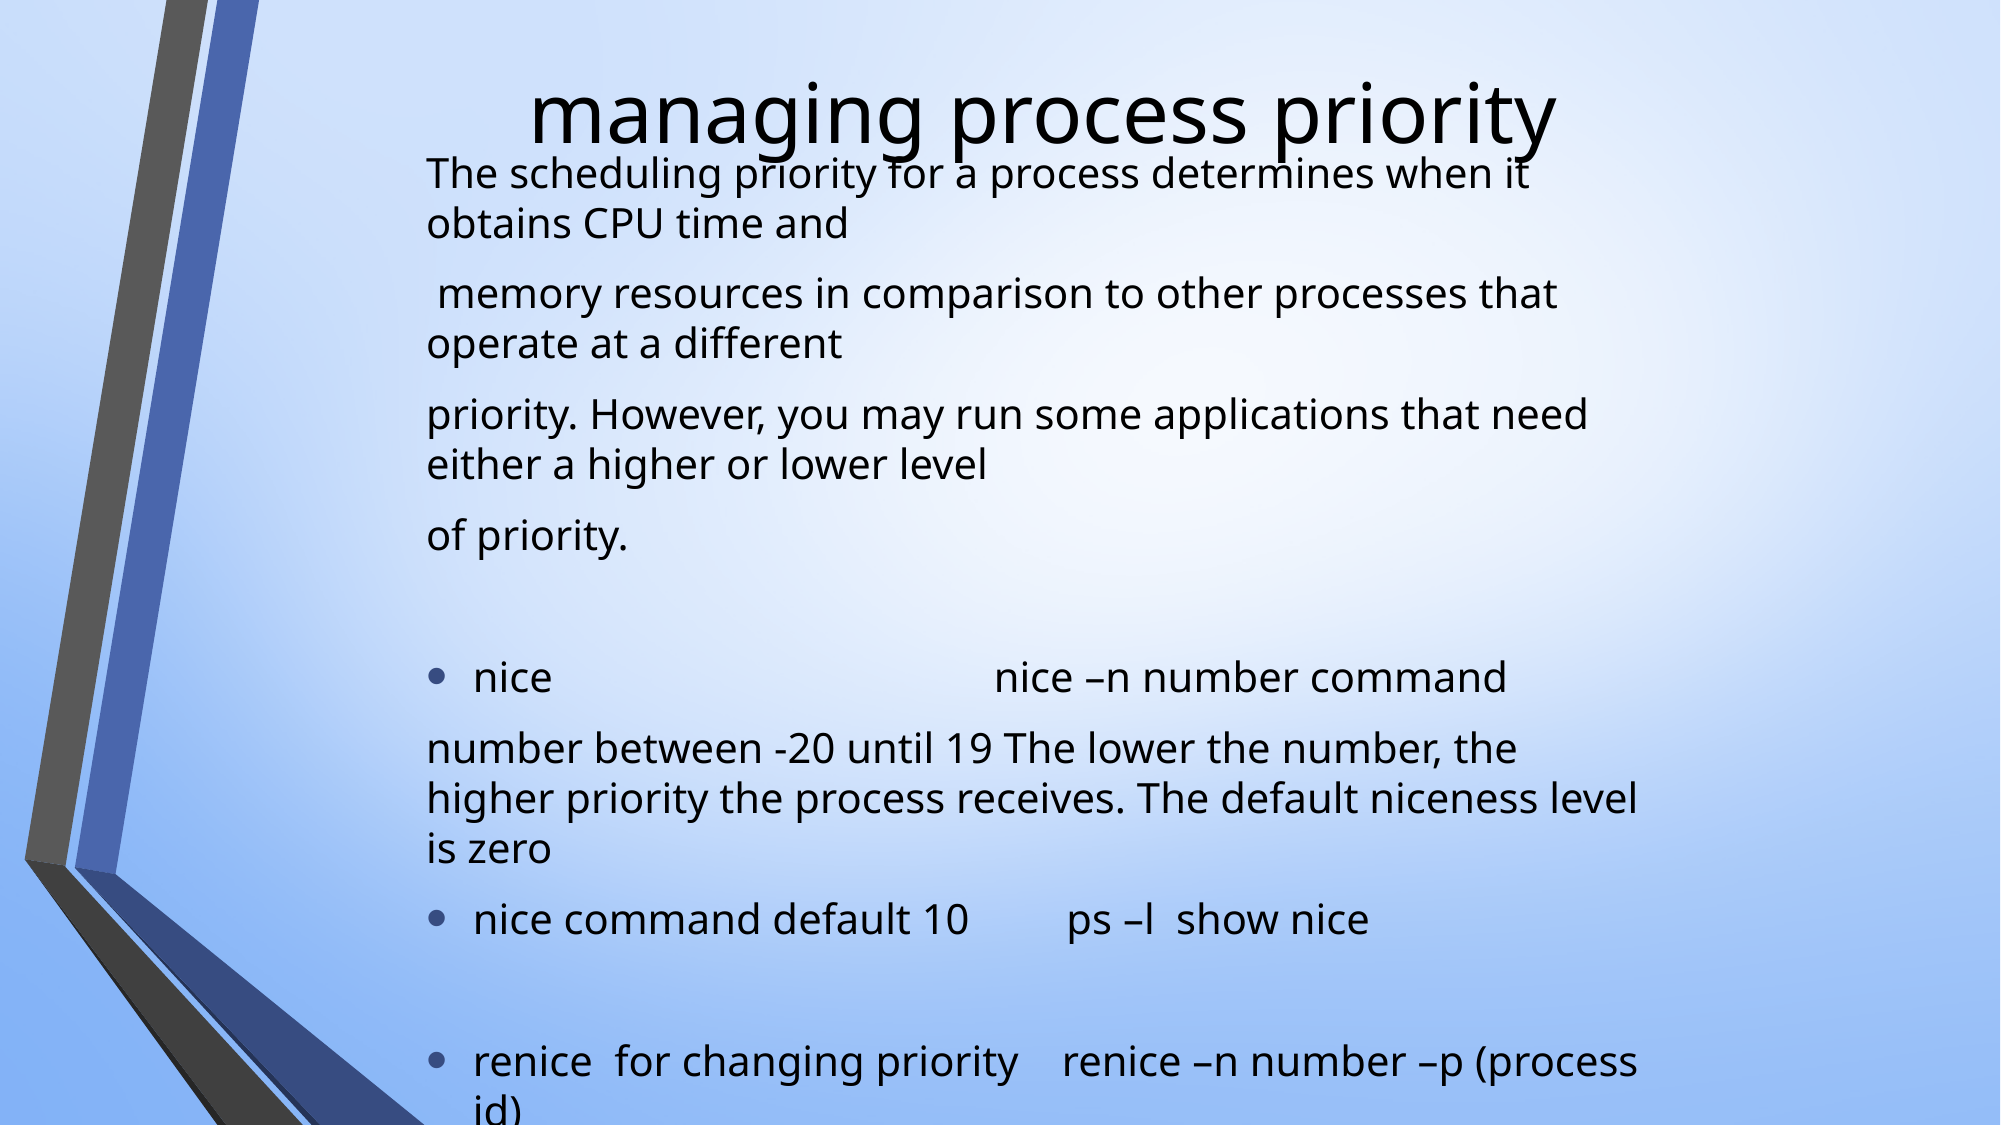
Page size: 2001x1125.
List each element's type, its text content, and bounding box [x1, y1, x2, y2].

title managing process priority [193, 26, 1676, 195]
list The scheduling priority for a process determines when it obtains CPU time and memory resources in comparison to other processes that operate at a different priority. However, you may run some applications that need either a higher or lower level of priority. nice nice –n number command number between -20 until 19 The lower the number, the higher priority the process receives. The default niceness level is zero nice command default 10 ps –l show nice renice for changing priority renice –n number –p (process id) [411, 520, 1661, 761]
